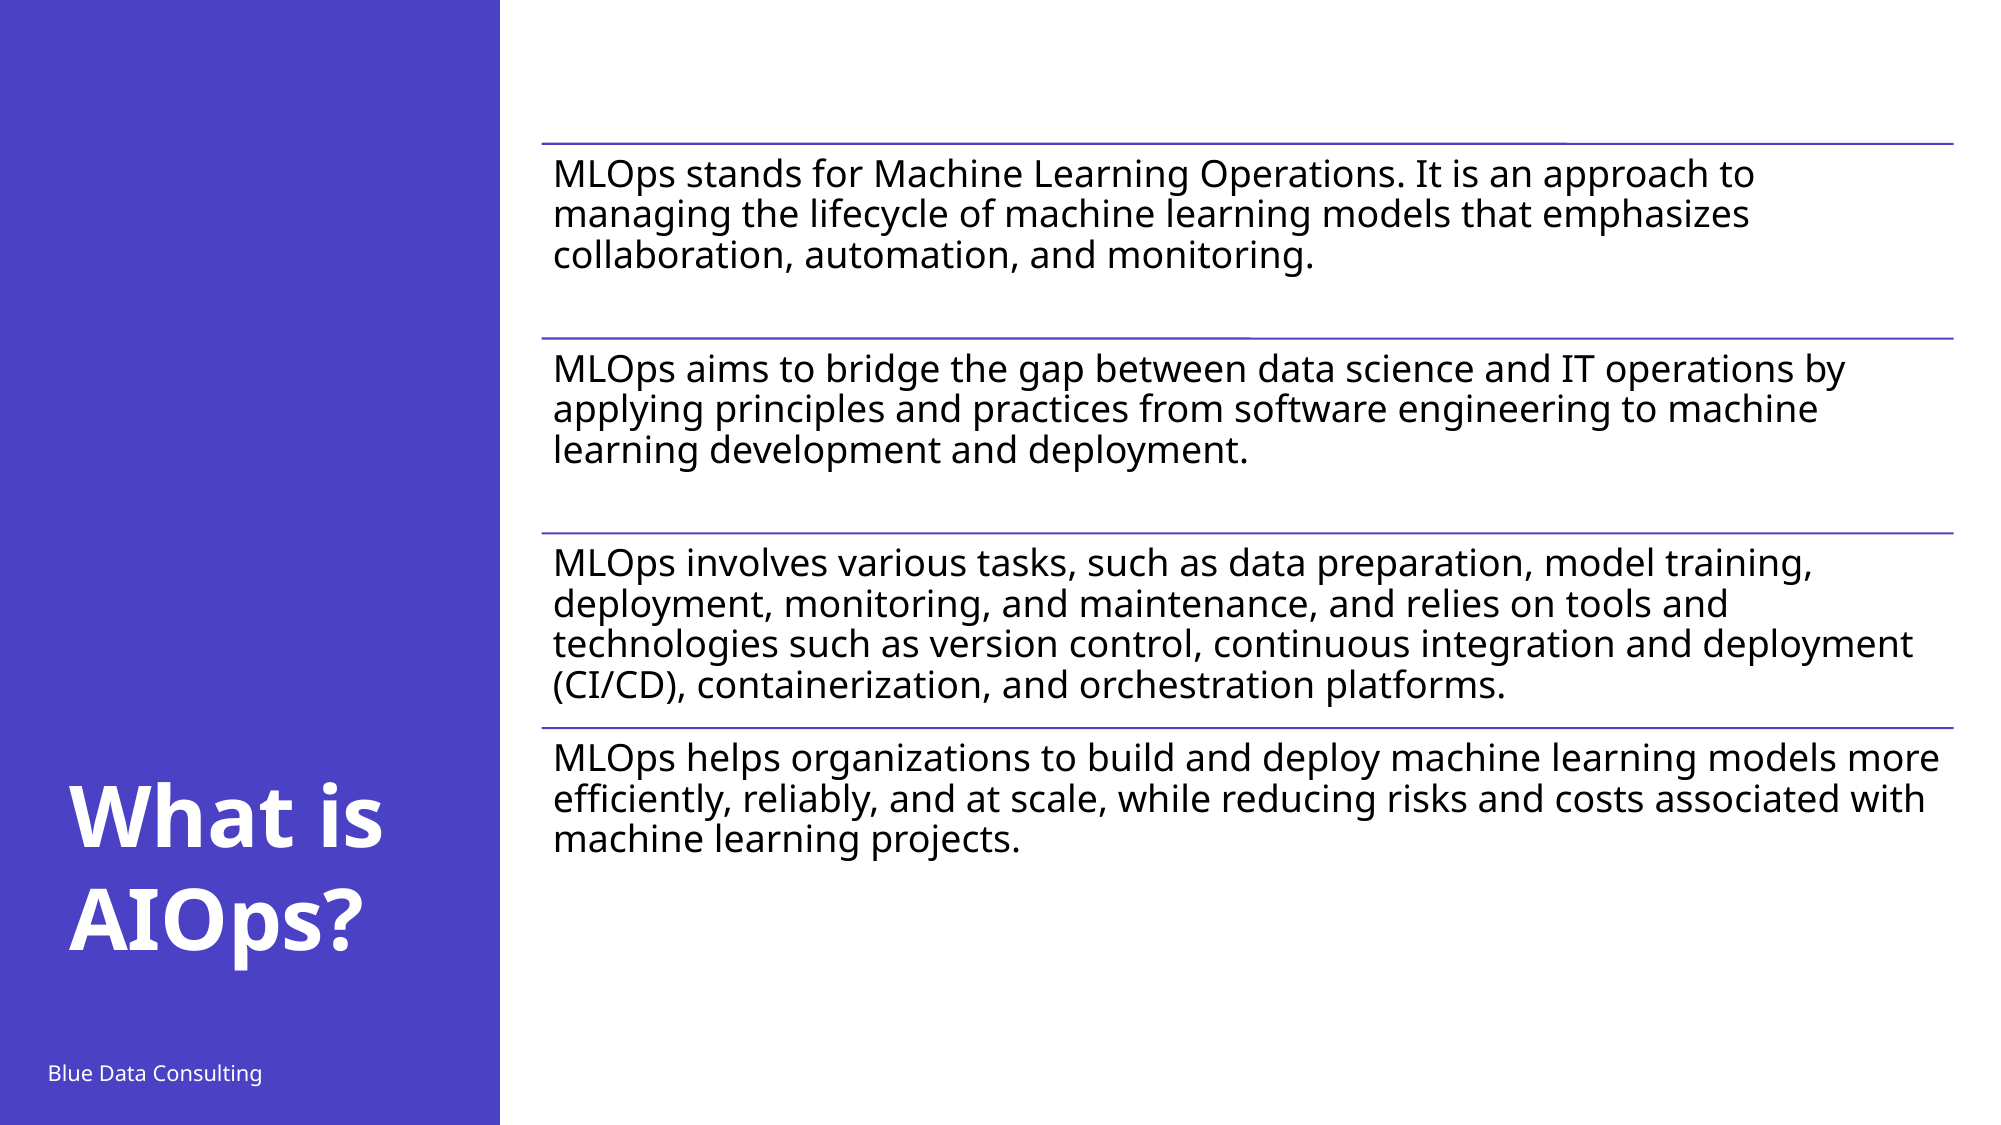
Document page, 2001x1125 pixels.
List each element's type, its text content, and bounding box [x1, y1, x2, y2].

title What is AIOps? [54, 143, 446, 975]
footer Blue Data Consulting [32, 1042, 488, 1103]
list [541, 143, 1954, 923]
